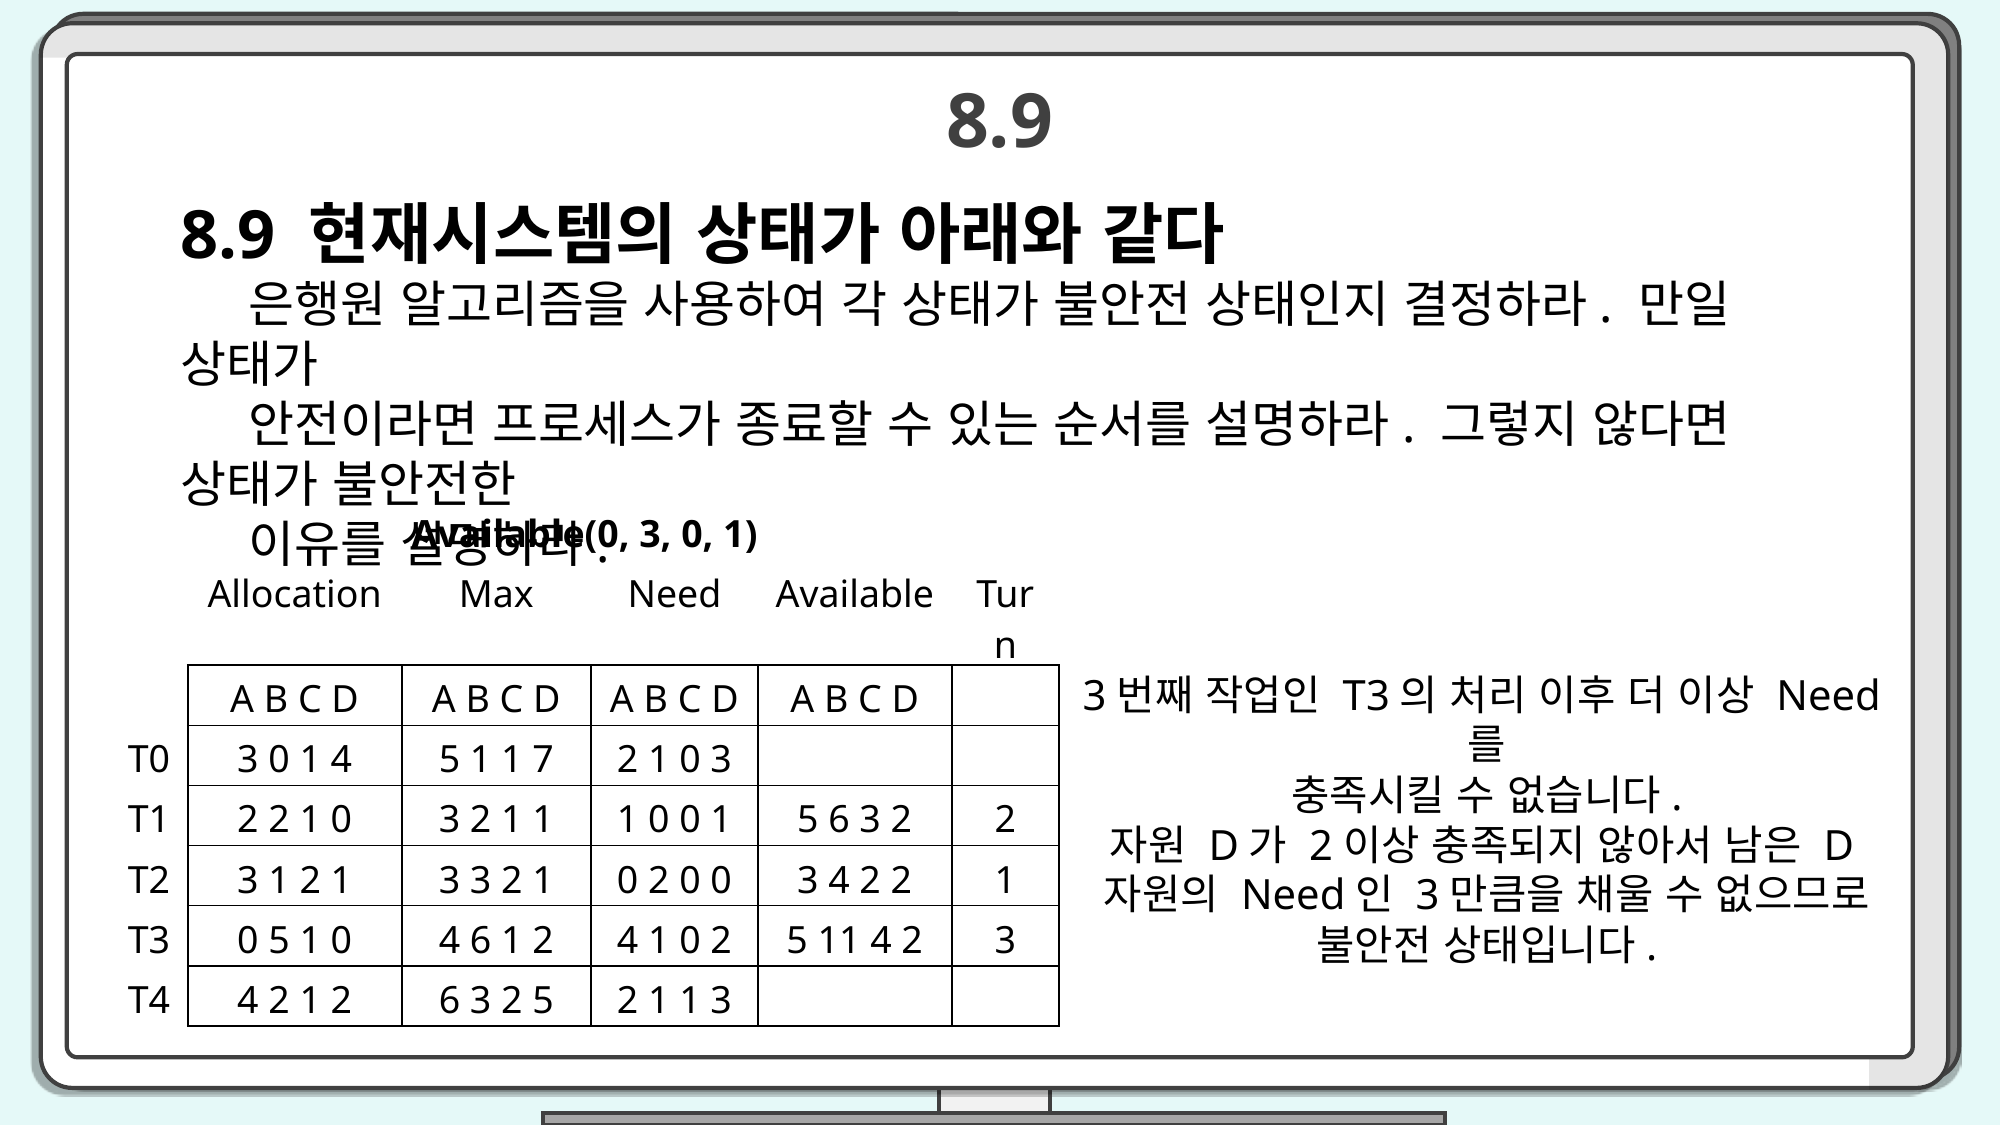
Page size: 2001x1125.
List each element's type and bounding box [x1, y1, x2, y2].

text_box [40, 13, 1960, 1125]
